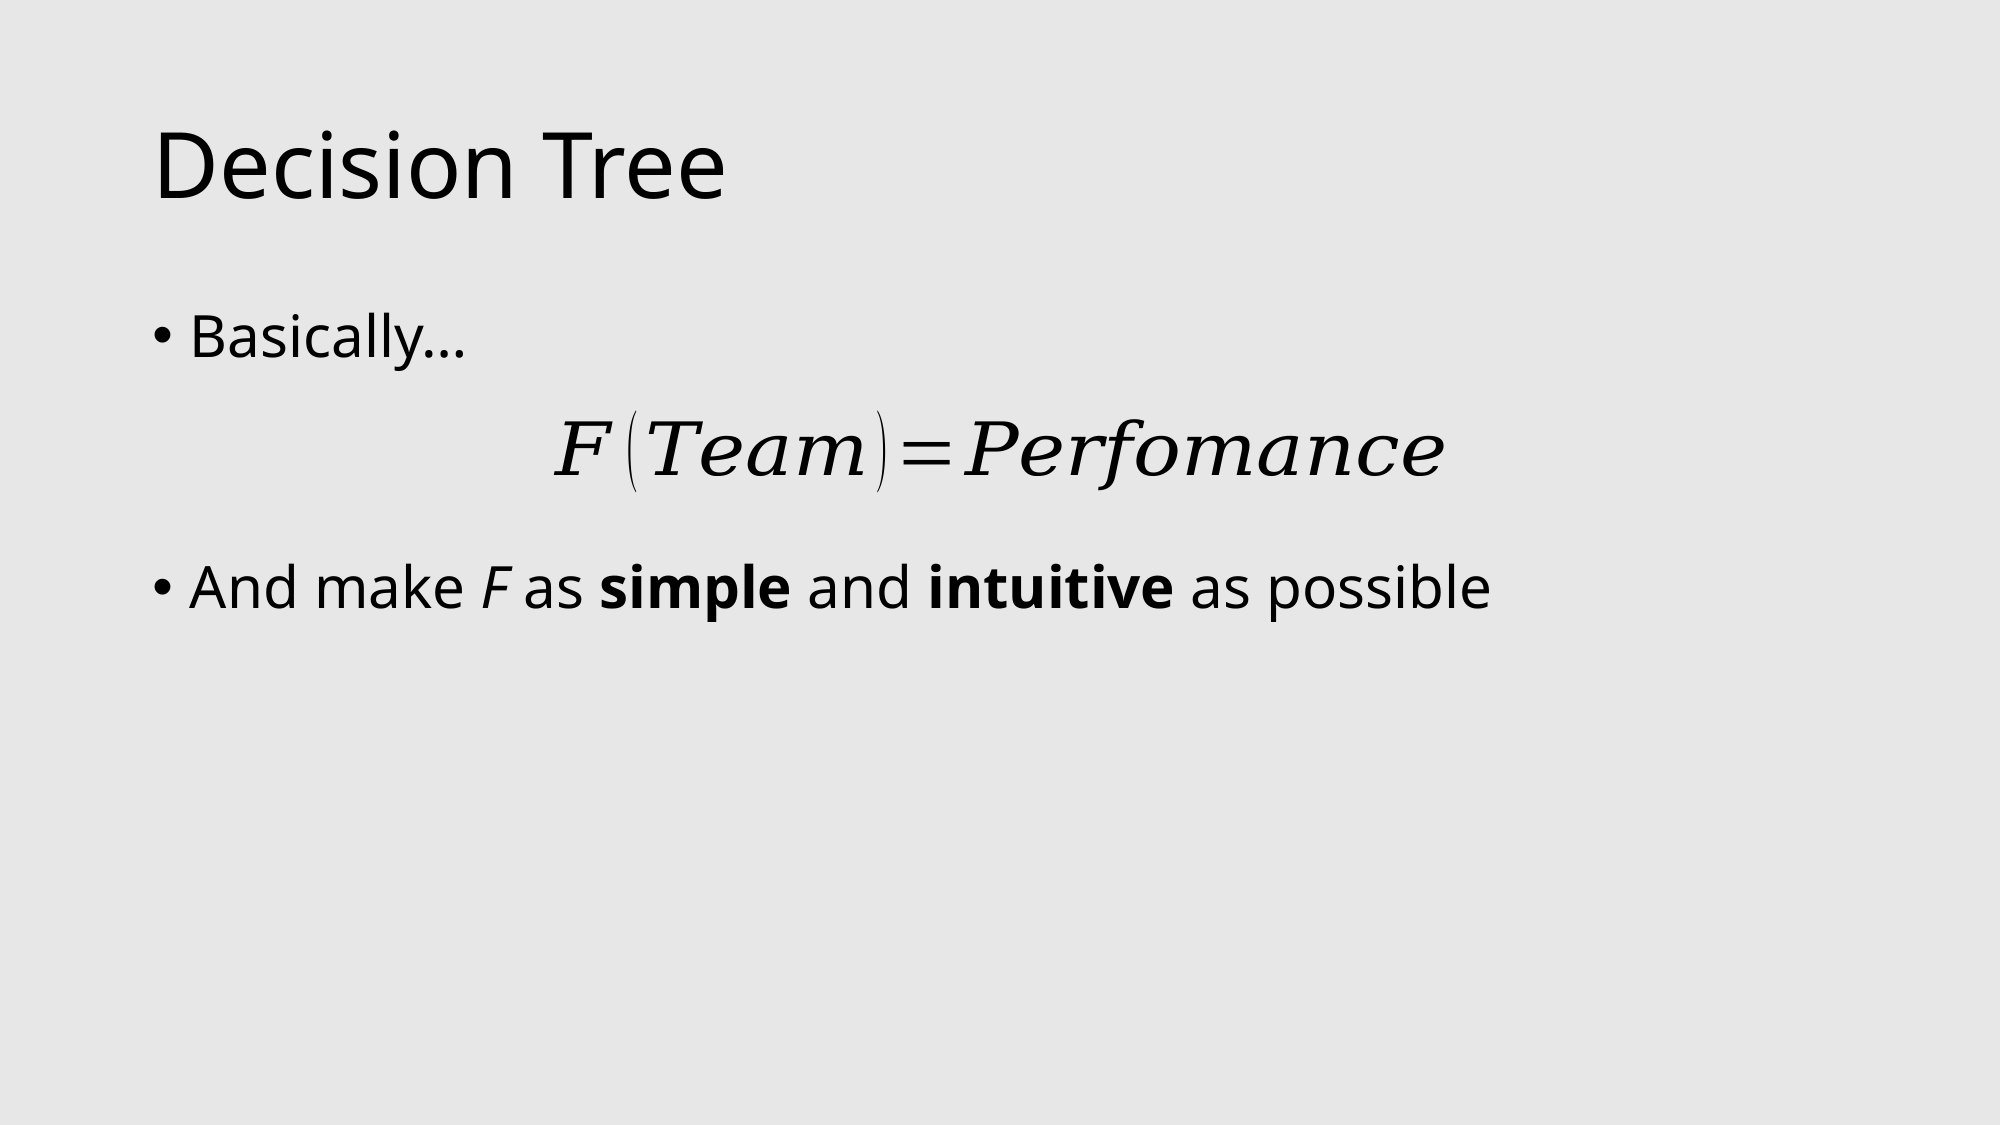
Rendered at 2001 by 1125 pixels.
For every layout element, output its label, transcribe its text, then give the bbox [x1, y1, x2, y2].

list Basically… And make F as simple and intuitive as possible [137, 299, 1863, 1014]
title Decision Tree [137, 59, 1863, 278]
